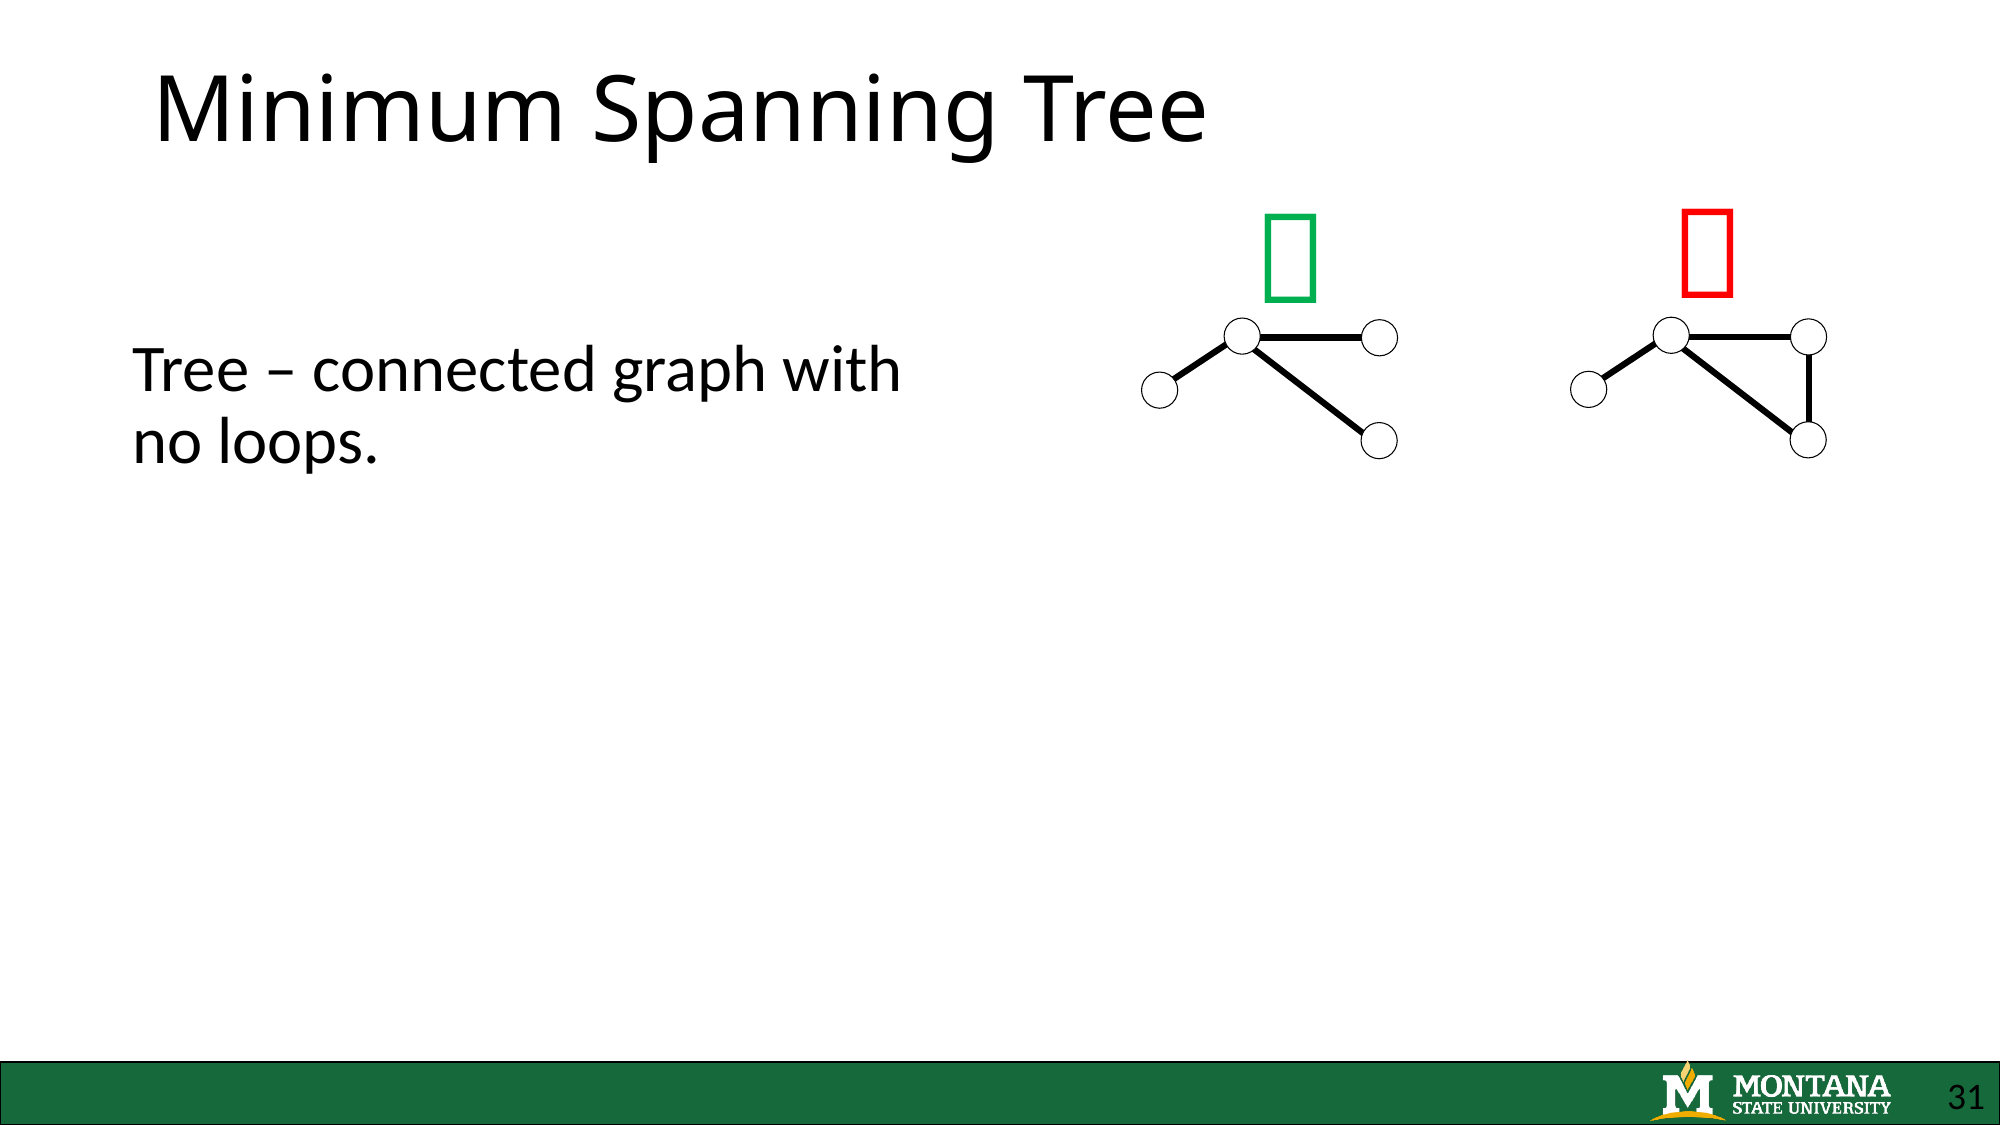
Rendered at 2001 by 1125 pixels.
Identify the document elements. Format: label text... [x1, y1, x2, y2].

picture [1649, 1060, 1891, 1122]
text_box  [1655, 166, 1769, 317]
title Minimum Spanning Tree [137, 3, 1863, 221]
text_box  [1239, 171, 1456, 337]
list Tree – connected graph with no loops. [117, 326, 982, 417]
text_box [0, 1060, 2000, 1125]
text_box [1141, 317, 1398, 459]
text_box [1570, 317, 1827, 458]
